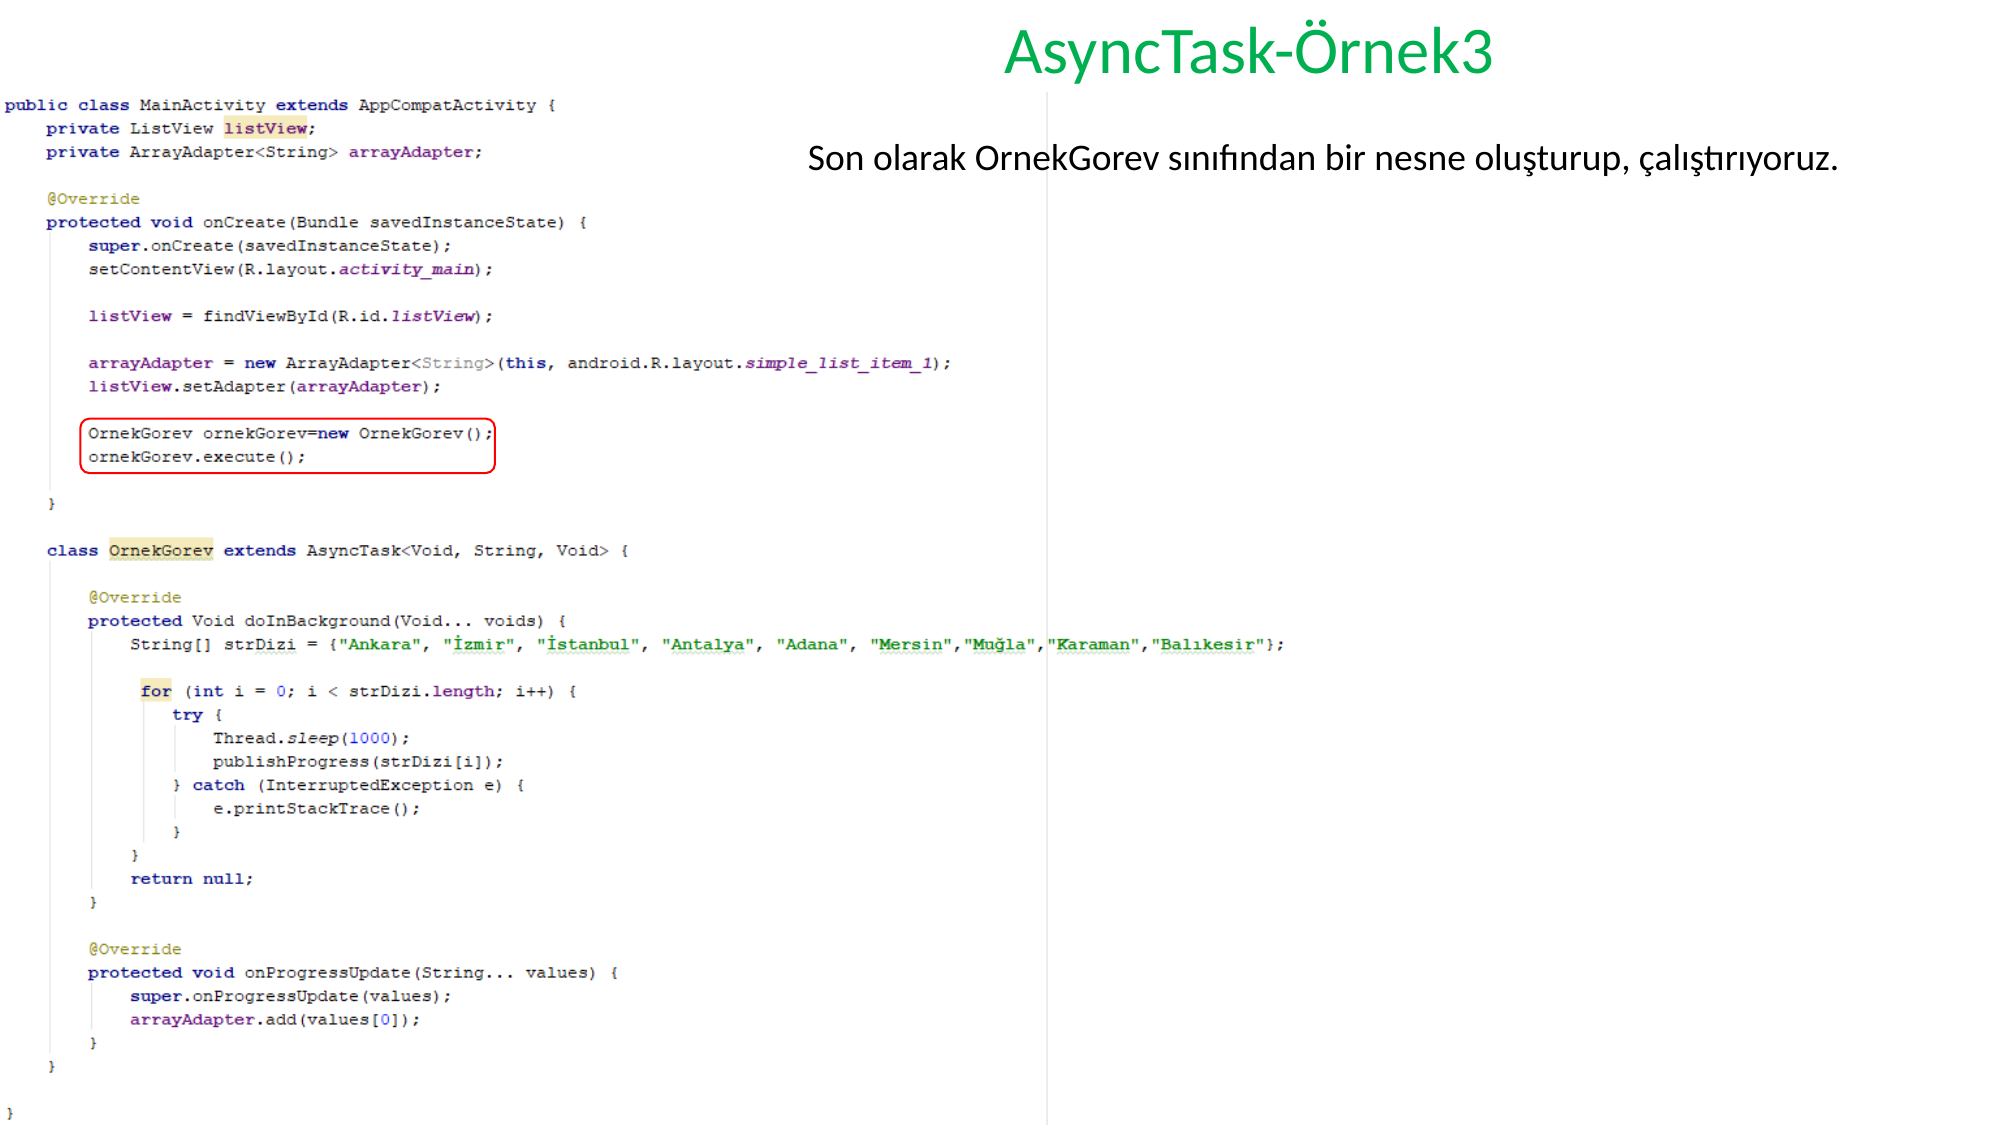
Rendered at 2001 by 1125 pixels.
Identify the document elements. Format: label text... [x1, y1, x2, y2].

text_box AsyncTask-Örnek3 [989, 0, 1510, 95]
picture [0, 92, 1290, 1125]
text_box Son olarak OrnekGorev sınıfından bir nesne oluşturup, çalıştırıyoruz. [1290, 125, 1934, 186]
